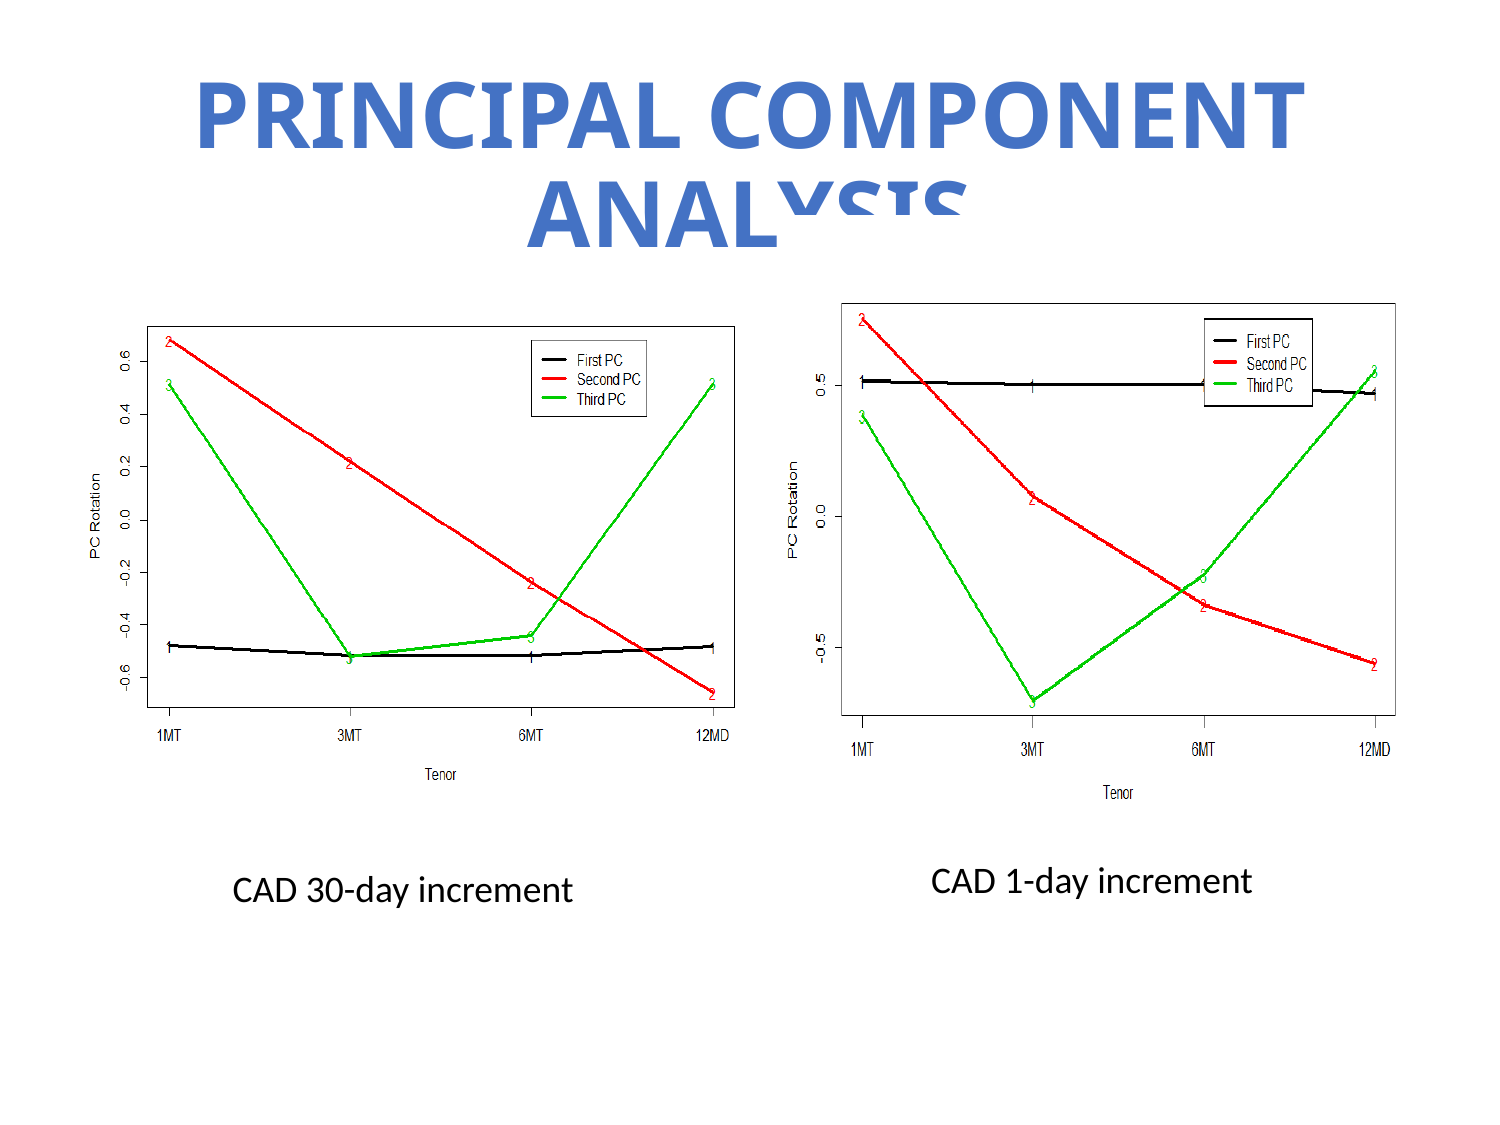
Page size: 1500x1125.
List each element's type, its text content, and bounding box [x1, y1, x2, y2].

text_box CAD 30-day increment [217, 857, 682, 918]
picture [782, 215, 1425, 849]
text_box CAD 1-day increment [916, 849, 1381, 909]
picture [85, 248, 766, 803]
title PRINCIPAL COMPONENT ANALYSIS [103, 59, 1397, 278]
